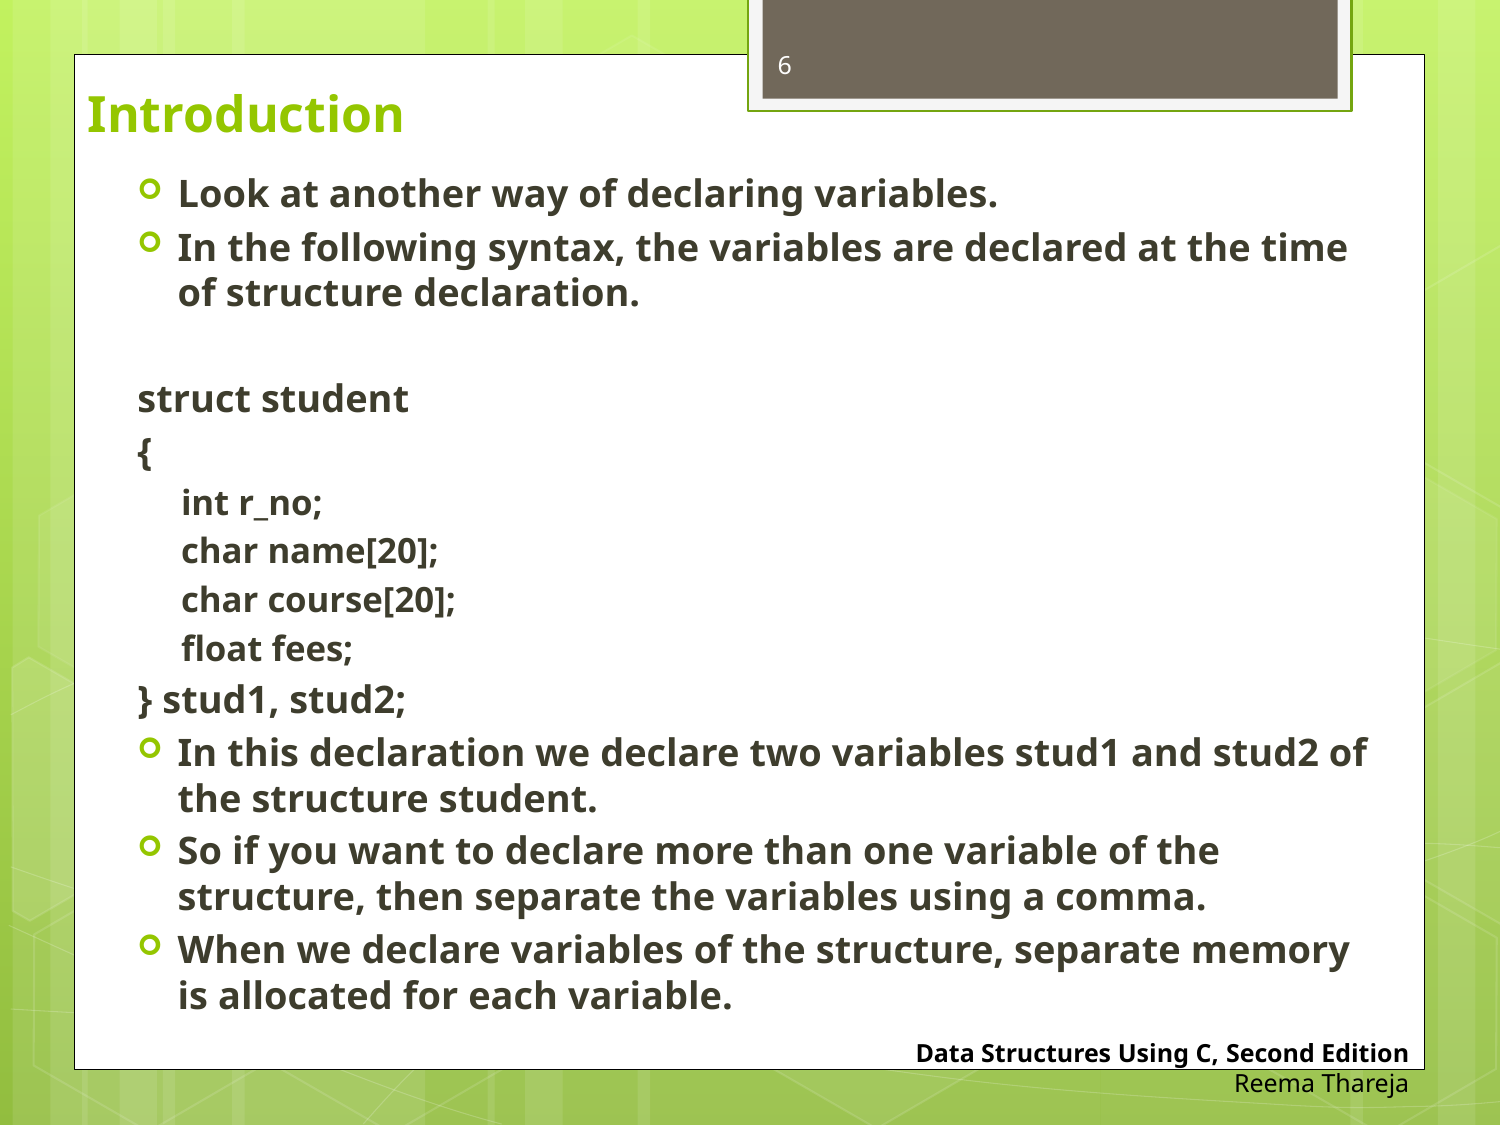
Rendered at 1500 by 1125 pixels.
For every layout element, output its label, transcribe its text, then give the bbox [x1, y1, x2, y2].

list Look at another way of declaring variables. In the following syntax, the variables are declared at the time of structure declaration. struct student { int r_no; char name[20]; char course[20]; float fees; } stud1, stud2; In this declaration we declare two variables stud1 and stud2 of the structure student. So if you want to declare more than one variable of the structure, then separate the variables using a comma. When we declare variables of the structure, separate memory is allocated for each variable. [112, 162, 1400, 1025]
title Introduction [72, 37, 1225, 150]
footer Data Structures Using C, Second Edition Reema Thareja [849, 1037, 1425, 1098]
slide_number 6 [762, 36, 982, 97]
